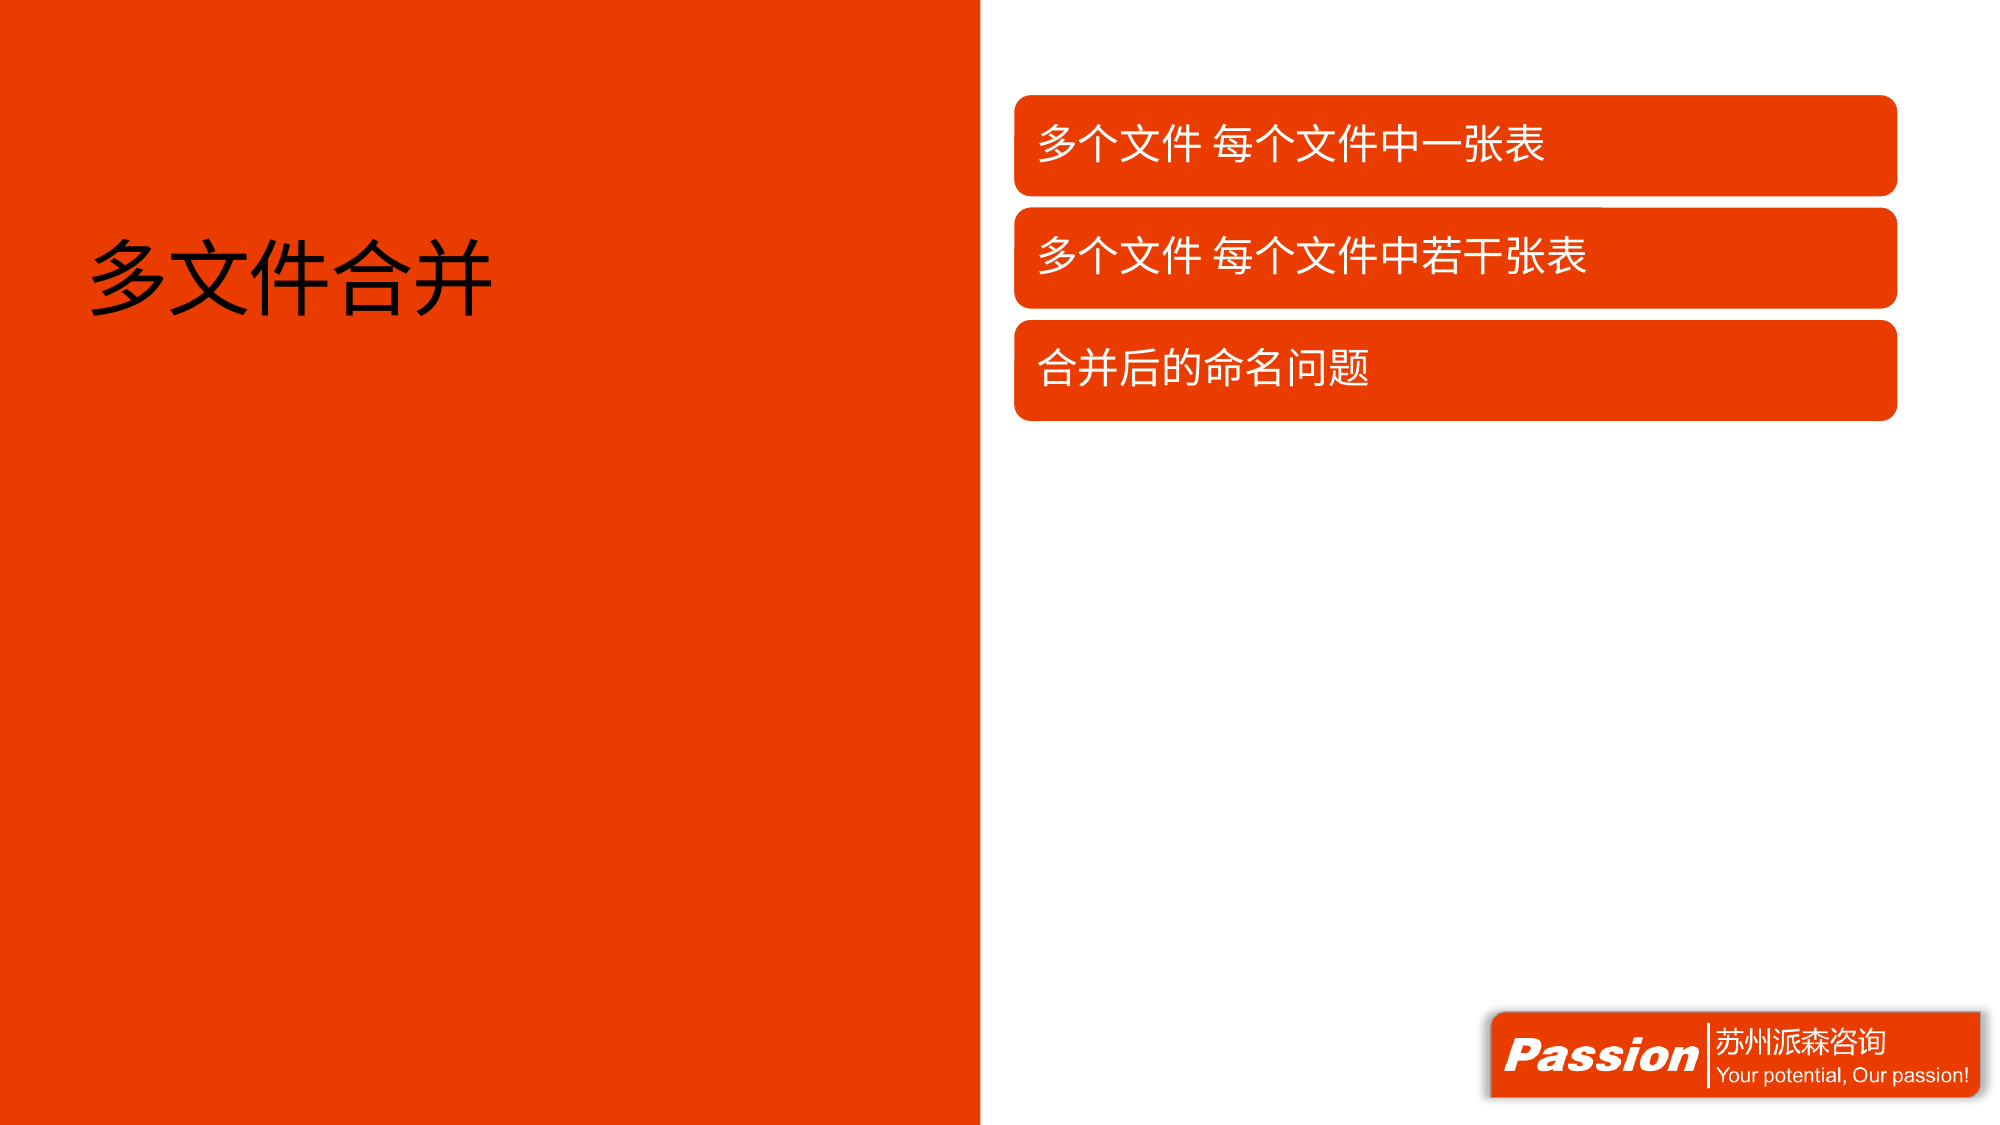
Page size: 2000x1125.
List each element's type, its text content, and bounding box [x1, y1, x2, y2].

list 多文件合并 [85, 237, 944, 511]
picture [1471, 998, 2000, 1111]
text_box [1013, 88, 1899, 429]
